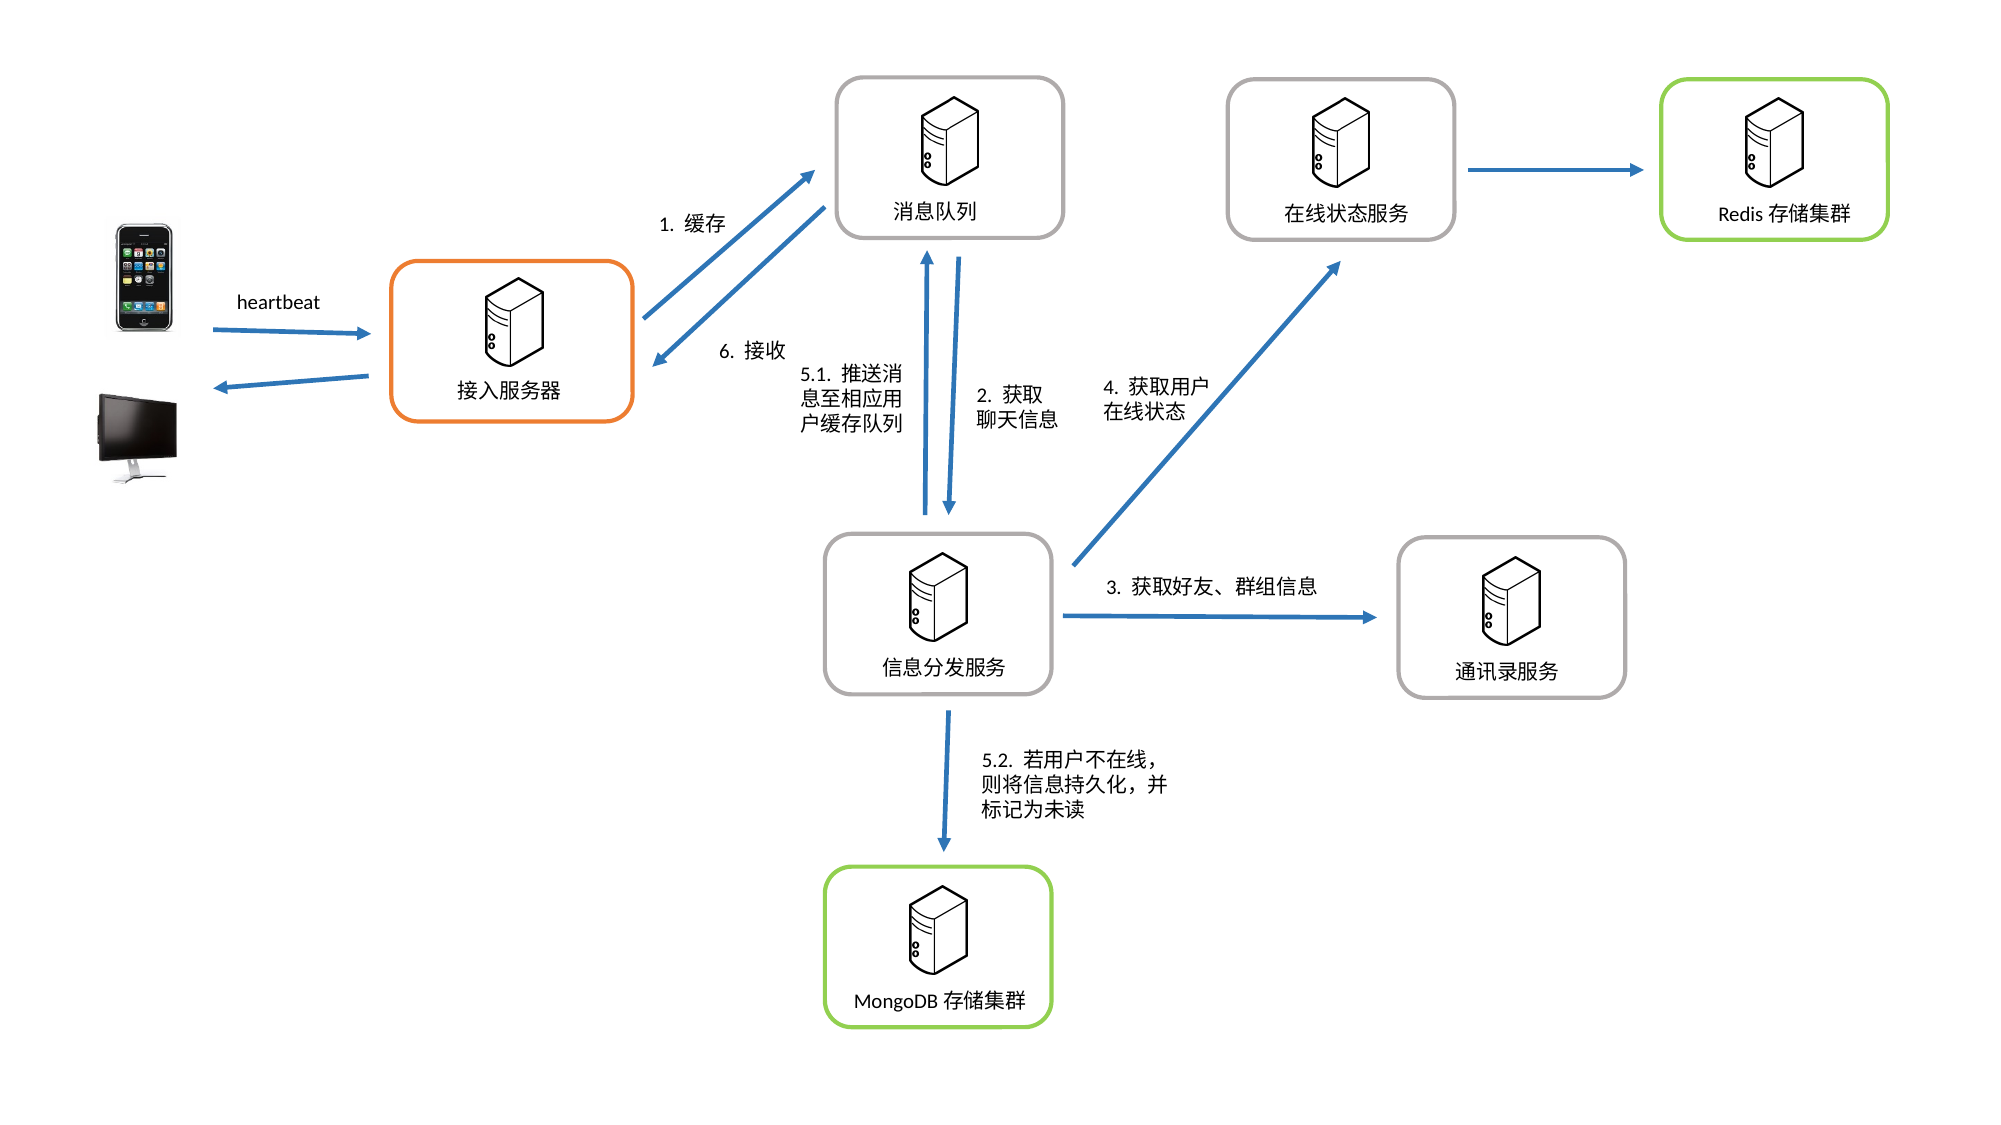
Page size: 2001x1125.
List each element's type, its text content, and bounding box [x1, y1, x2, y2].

text_box 1. 缓存 [815, 202, 866, 243]
text_box 5.2. 若用户不在线，则将信息持久化，并标记为未读 [967, 739, 1200, 830]
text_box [213, 375, 369, 389]
text_box 3. 获取好友、群组信息 [1216, 565, 1385, 606]
picture [78, 388, 233, 492]
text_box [1227, 79, 1619, 240]
text_box [823, 865, 1053, 1029]
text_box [213, 329, 372, 334]
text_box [948, 256, 959, 515]
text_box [391, 260, 665, 422]
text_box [824, 533, 1216, 695]
text_box heartbeat [222, 281, 391, 321]
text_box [836, 77, 1228, 238]
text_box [943, 710, 949, 853]
picture [909, 885, 968, 975]
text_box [1073, 260, 1341, 566]
text_box MongoDB存储集群 [1045, 980, 1188, 1021]
text_box 2. 获取 聊天信息 [961, 374, 1073, 439]
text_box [1398, 537, 1790, 698]
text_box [652, 206, 825, 367]
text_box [1661, 79, 2000, 240]
text_box 6. 接收 [704, 330, 925, 370]
picture [78, 213, 207, 342]
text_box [643, 169, 815, 319]
text_box 5.1. 推送消息至相应用户缓存队列 [785, 370, 923, 444]
